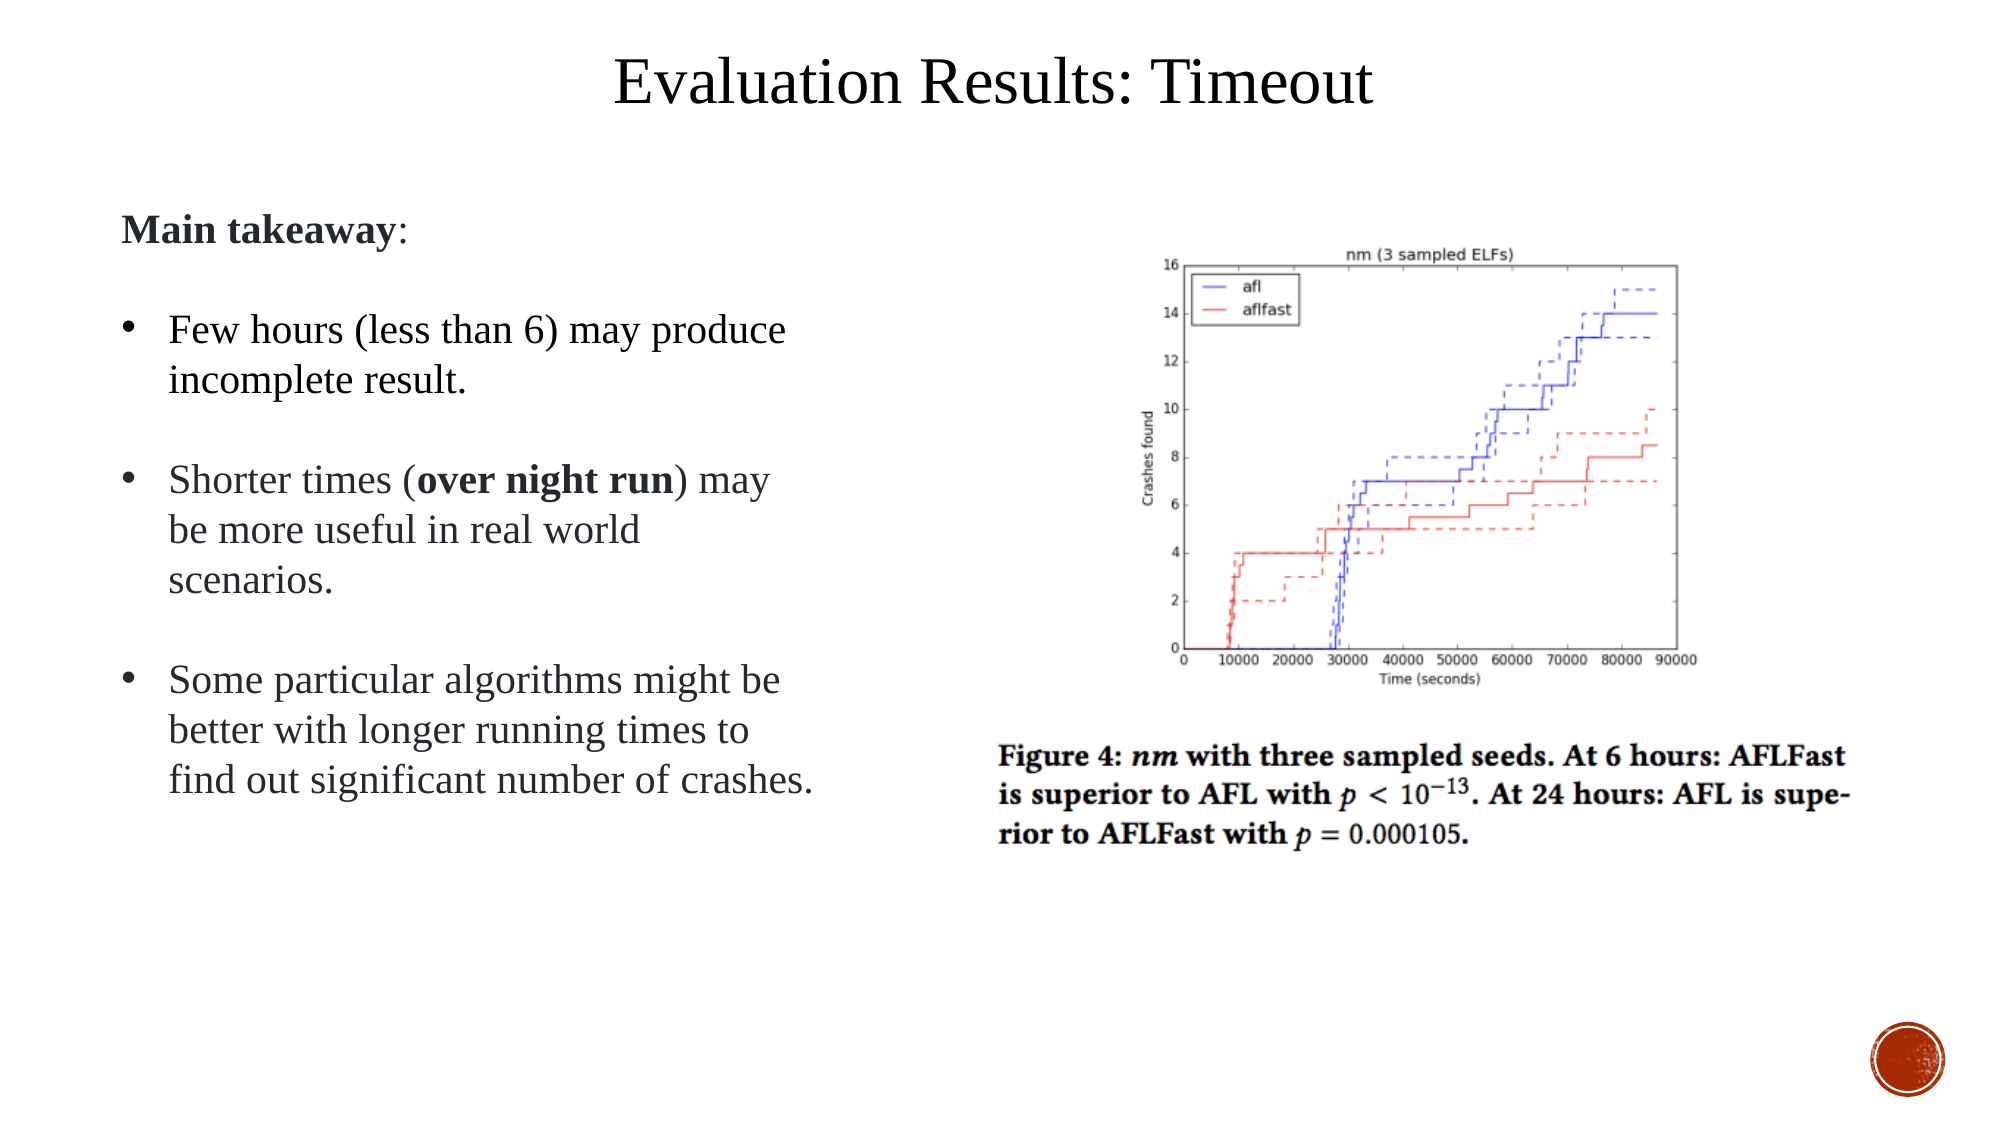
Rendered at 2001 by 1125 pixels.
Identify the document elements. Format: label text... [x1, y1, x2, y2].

text_box Evaluation Results: Timeout [106, 29, 1883, 124]
picture [915, 196, 1905, 910]
text_box Main takeaway: Few hours (less than 6) may produce incomplete result. Shorter times (over night run) may be more useful in real world scenarios. Some particular algorithms might be better with longer running times to find out significant number of crashes. [106, 194, 833, 810]
